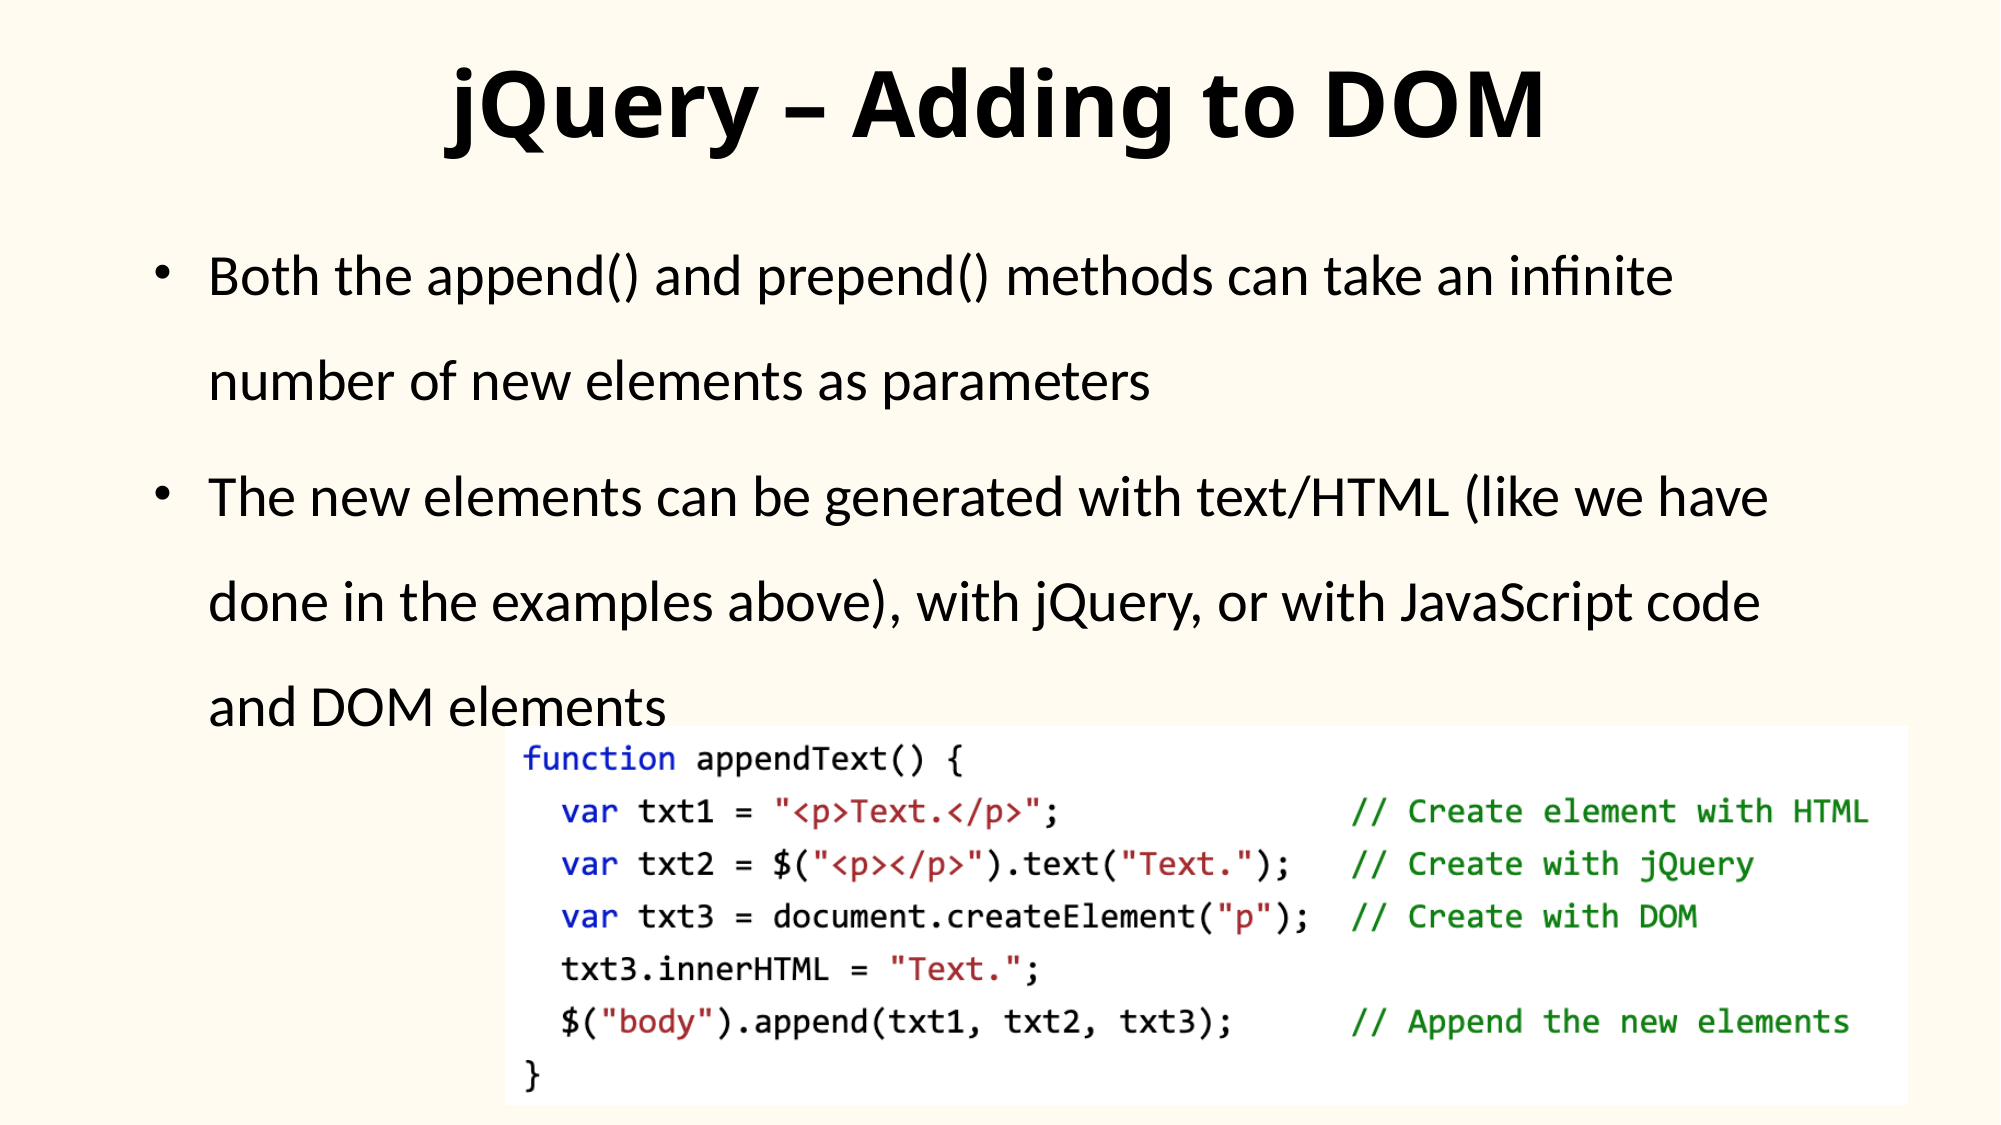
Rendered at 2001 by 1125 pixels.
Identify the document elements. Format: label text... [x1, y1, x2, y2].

title jQuery – Adding to DOM [0, 20, 2000, 195]
picture [505, 725, 1908, 1105]
list Both the append() and prepend() methods can take an infinite number of new elements as parameters The new elements can be generated with text/HTML (like we have done in the examples above), with jQuery, or with JavaScript code and DOM elements [137, 194, 1863, 1105]
